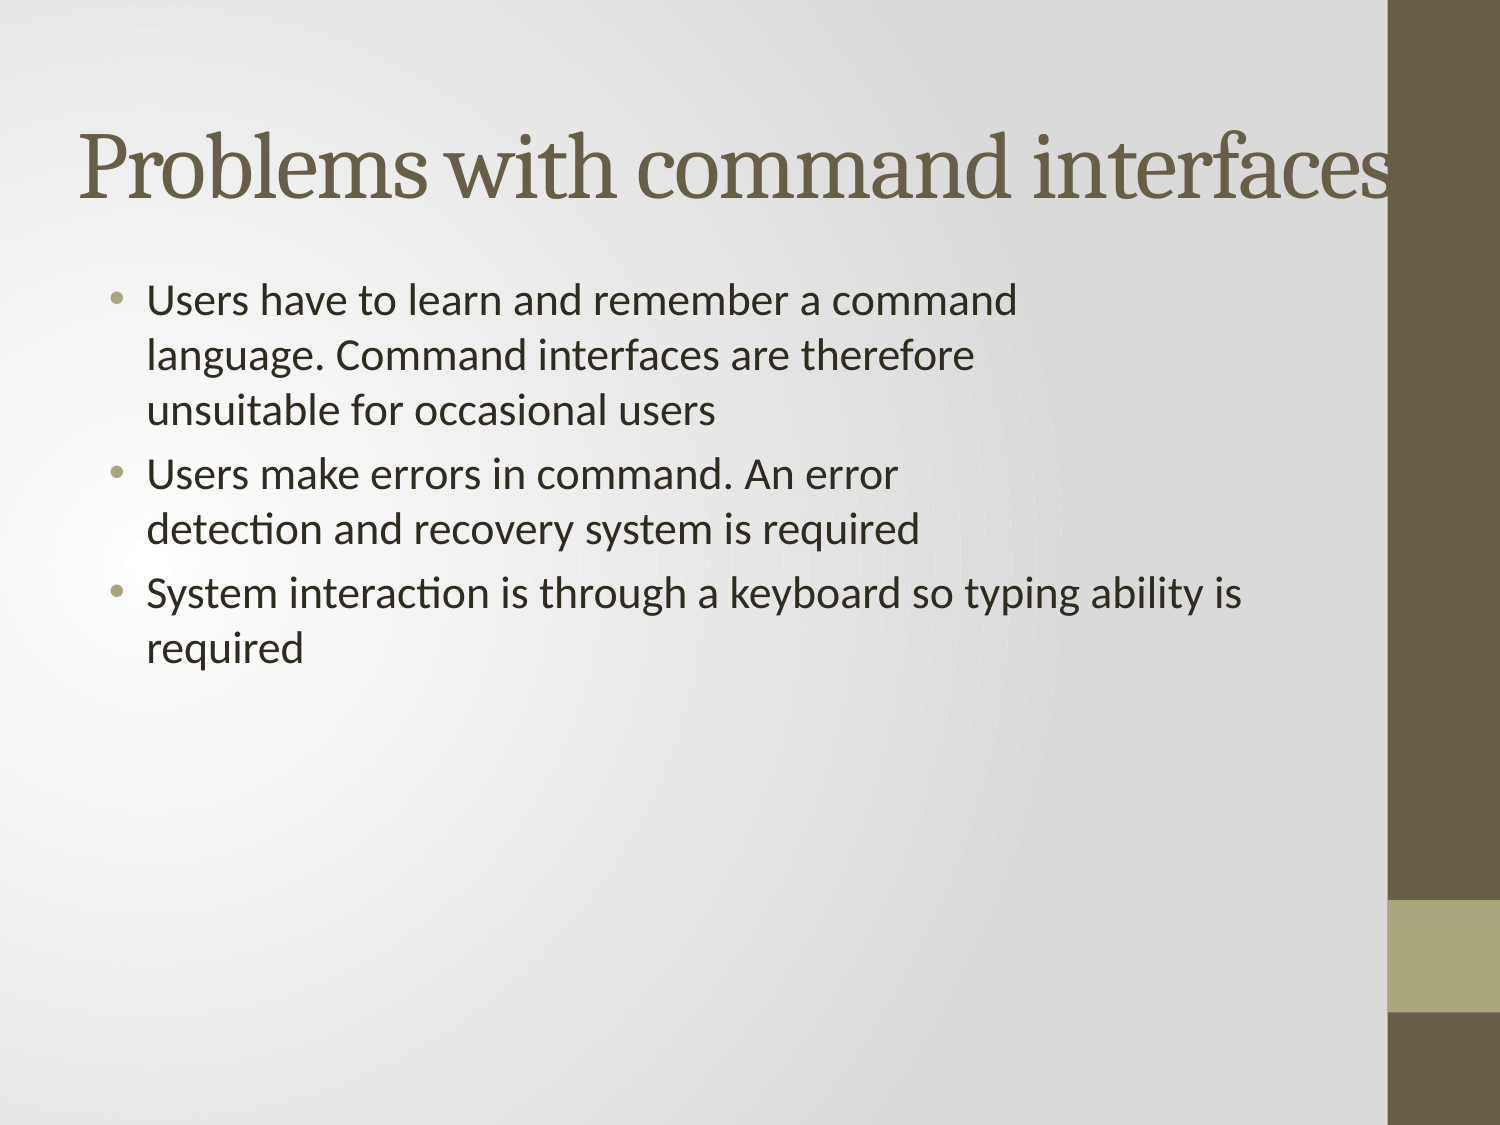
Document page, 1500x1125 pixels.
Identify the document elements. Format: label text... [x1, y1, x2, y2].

list Users have to learn and remember a command language. Command interfaces are therefore unsuitable for occasional users Users make errors in command. An error detection and recovery system is required System interaction is through a keyboard so typing ability is required [75, 262, 1425, 1059]
title Problems with command interfaces [62, 43, 1420, 225]
